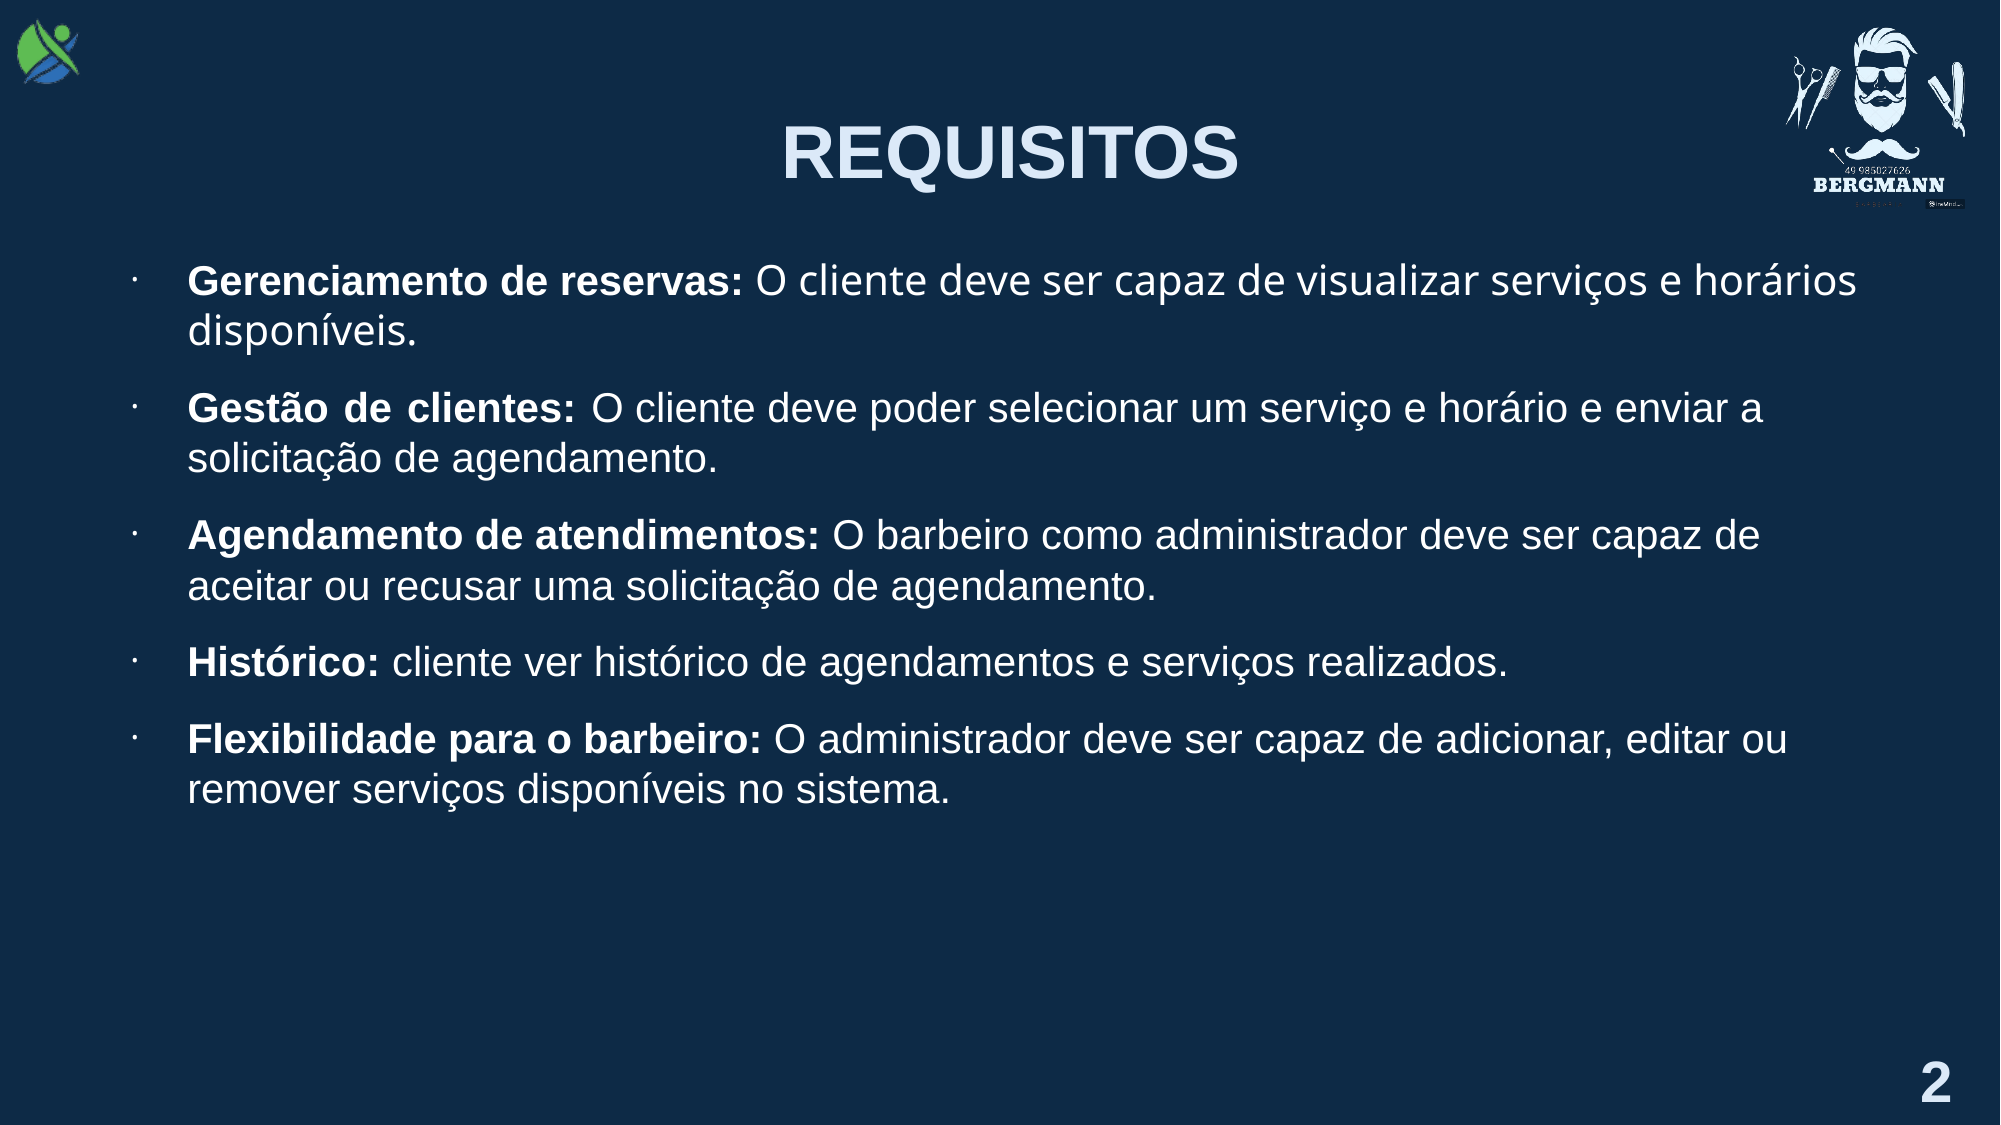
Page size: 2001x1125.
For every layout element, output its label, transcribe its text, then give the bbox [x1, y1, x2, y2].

title REQUISITOS [157, 47, 1843, 227]
picture [0, 0, 205, 91]
picture [1775, 17, 1975, 219]
text_box Gerenciamento de reservas: O cliente deve ser capaz de visualizar serviços e horários disponíveis. Gestão de clientes: O cliente deve poder selecionar um serviço e horário e enviar a solicitação de agendamento. Agendamento de atendimentos: O barbeiro como administrador deve ser capaz de aceitar ou recusar uma solicitação de agendamento. Histórico: cliente ver histórico de agendamentos e serviços realizados. Flexibilidade para o barbeiro: O administrador deve ser capaz de adicionar, editar ou remover serviços disponíveis no sistema. [129, 227, 1873, 1044]
slide_number 2 [1913, 1047, 1994, 1125]
